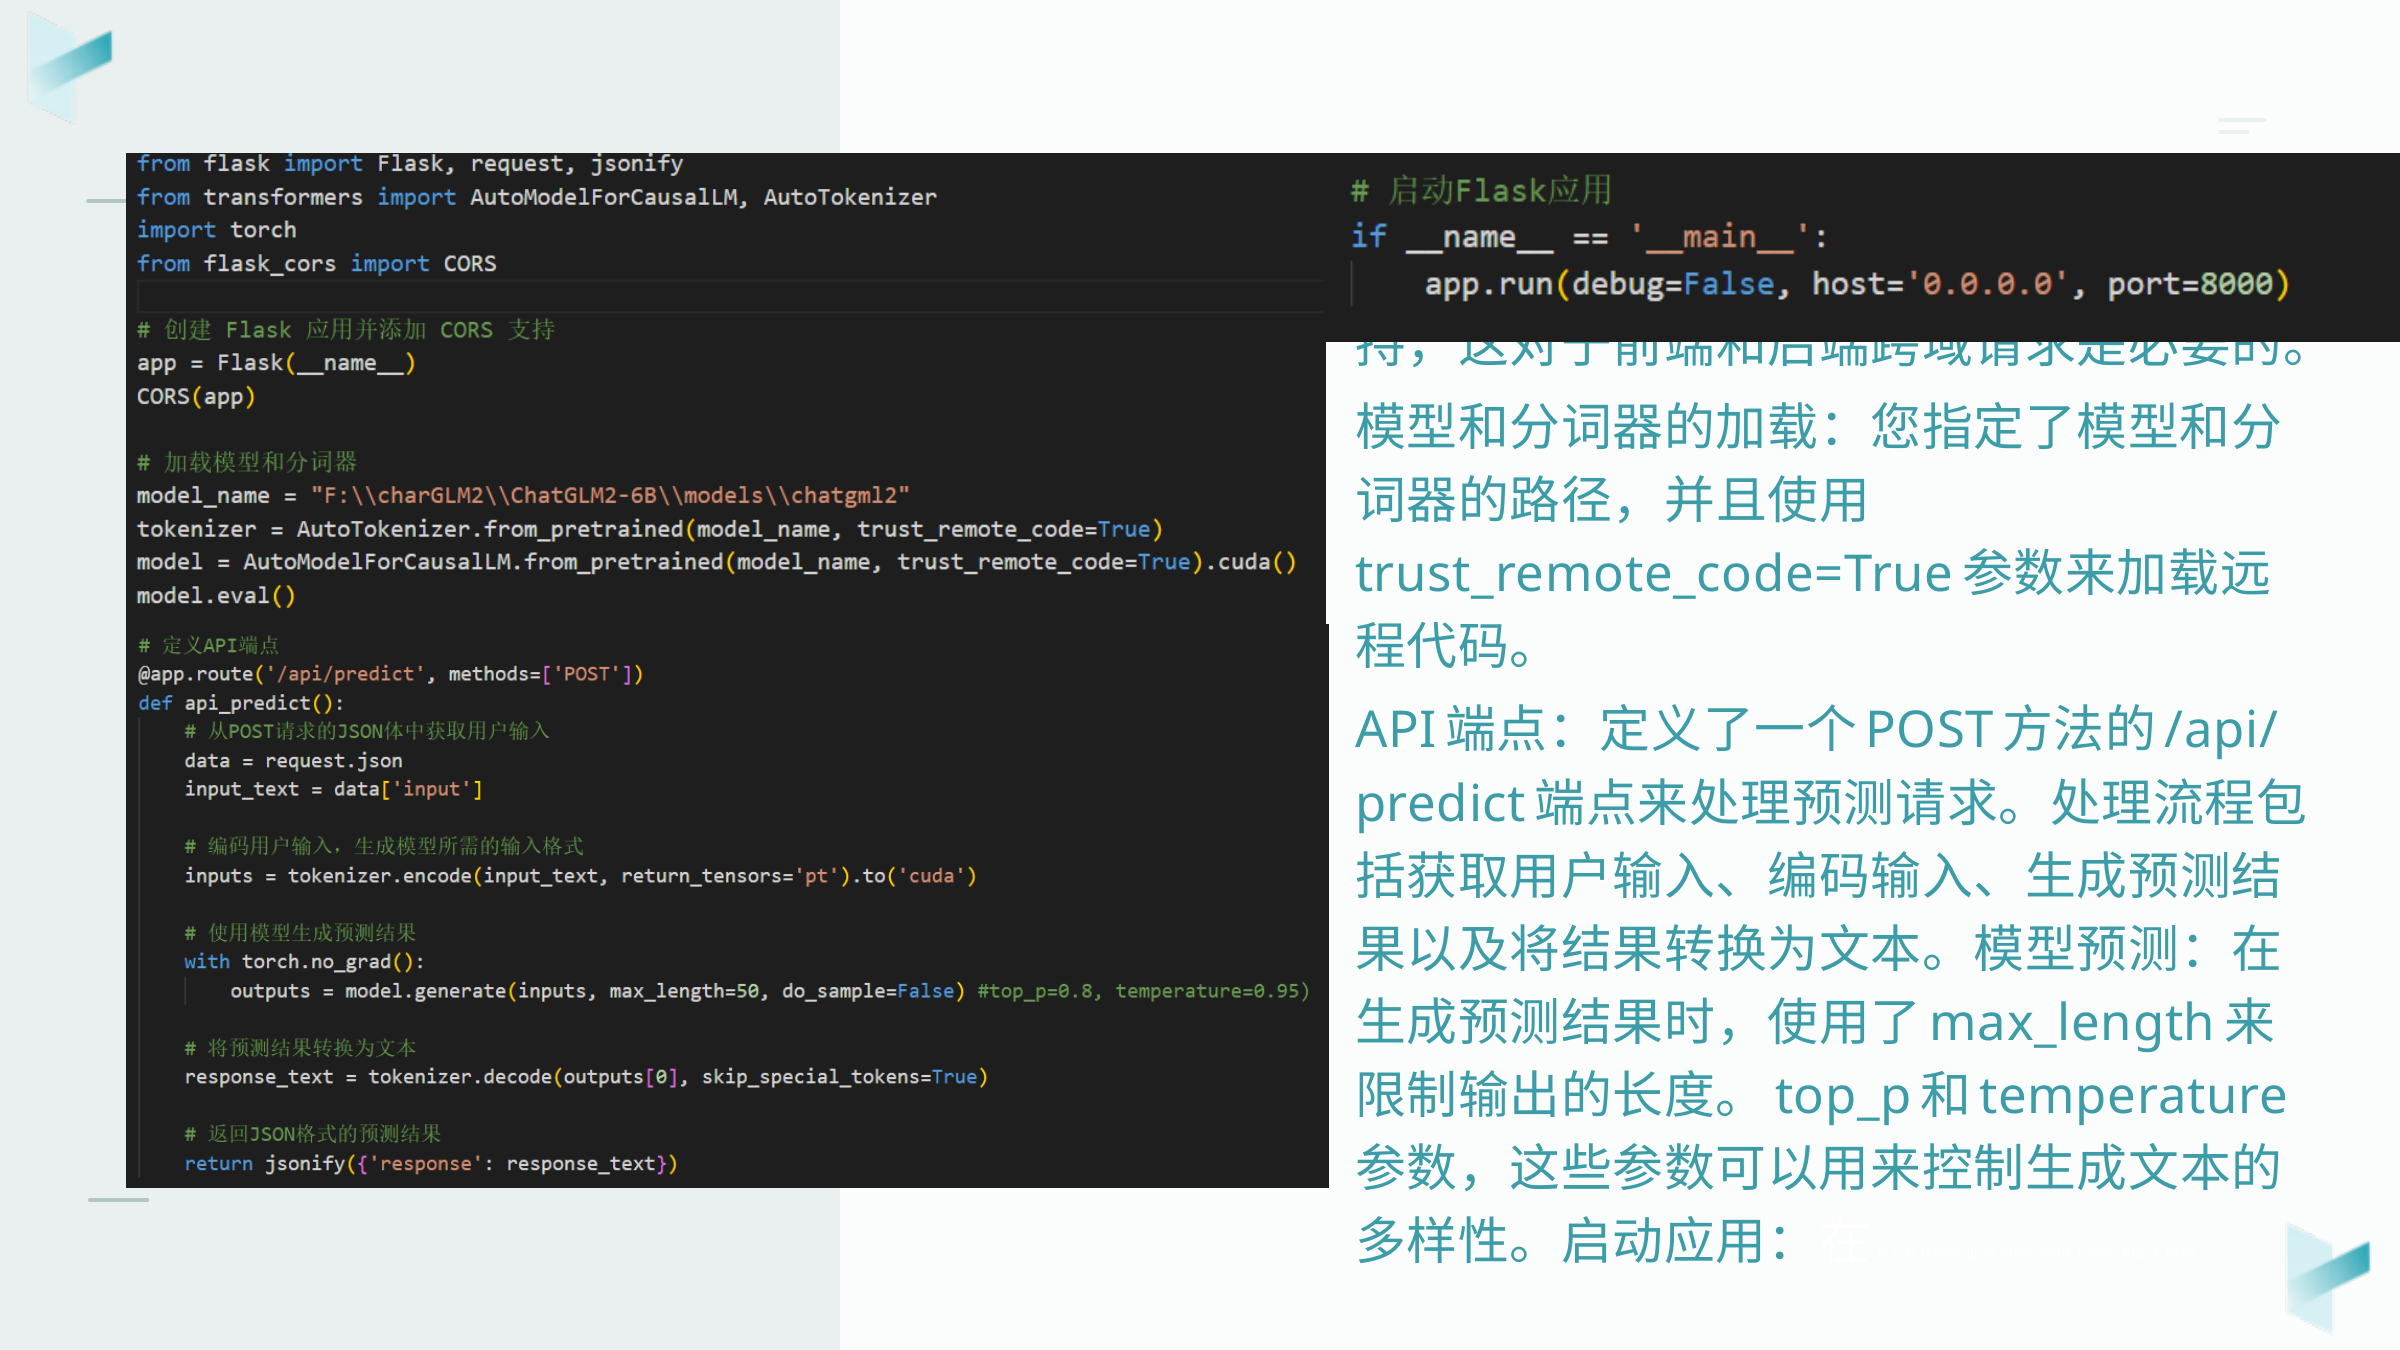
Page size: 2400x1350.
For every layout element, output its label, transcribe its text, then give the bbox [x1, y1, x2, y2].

text_box [0, 0, 841, 1350]
picture [0, 0, 142, 140]
picture [126, 153, 2400, 1188]
picture [2258, 1208, 2400, 1350]
text_box CORS支持：为Flask应用添加了CORS支持，这对于前端和后端跨域请求是必要的。 模型和分词器的加载：您指定了模型和分词器的路径，并且使用trust_remote_code=True参数来加载远程代码。 API端点：定义了一个POST方法的/api/predict端点来处理预测请求。处理流程包括获取用户输入、编码输入、生成预测结果以及将结果转换为文本。模型预测：在生成预测结果时，使用了max_length来限制输出的长度。top_p和temperature参数，这些参数可以用来控制生成文本的多样性。启动应用：在0.0.0.0的地址和8000端口上运行Flask应用。 [1342, 342, 2325, 1276]
